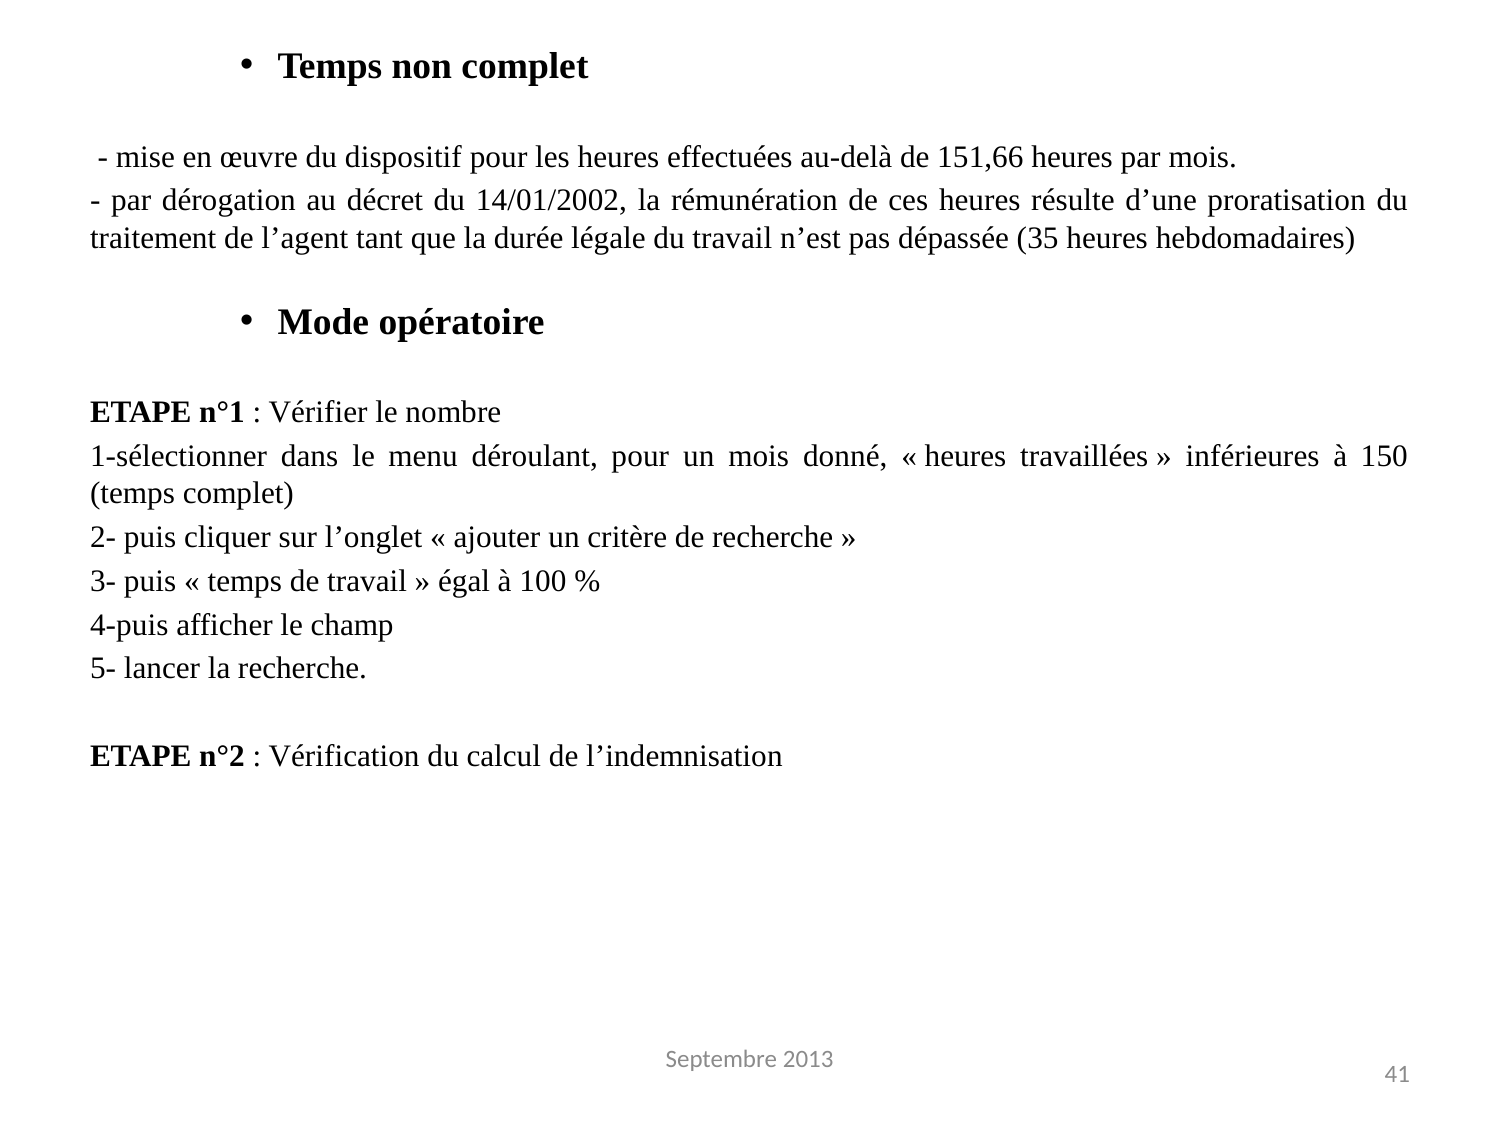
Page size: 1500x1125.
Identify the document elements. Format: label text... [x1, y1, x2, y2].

slide_number 41 [1074, 1042, 1425, 1103]
list Temps non complet - mise en œuvre du dispositif pour les heures effectuées au-delà de 151,66 heures par mois. - par dérogation au décret du 14/01/2002, la rémunération de ces heures résulte d’une proratisation du traitement de l’agent tant que la durée légale du travail n’est pas dépassée (35 heures hebdomadaires) Mode opératoire ETAPE n°1 : Vérifier le nombre 1-sélectionner dans le menu déroulant, pour un mois donné, « heures travaillées » inférieures à 150 (temps complet) 2- puis cliquer sur l’onglet « ajouter un critère de recherche » 3- puis « temps de travail » égal à 100 % 4-puis afficher le champ 5- lancer la recherche. ETAPE n°2 : Vérification du calcul de l’indemnisation [75, 42, 1425, 1005]
footer Septembre 2013 [512, 1042, 988, 1103]
